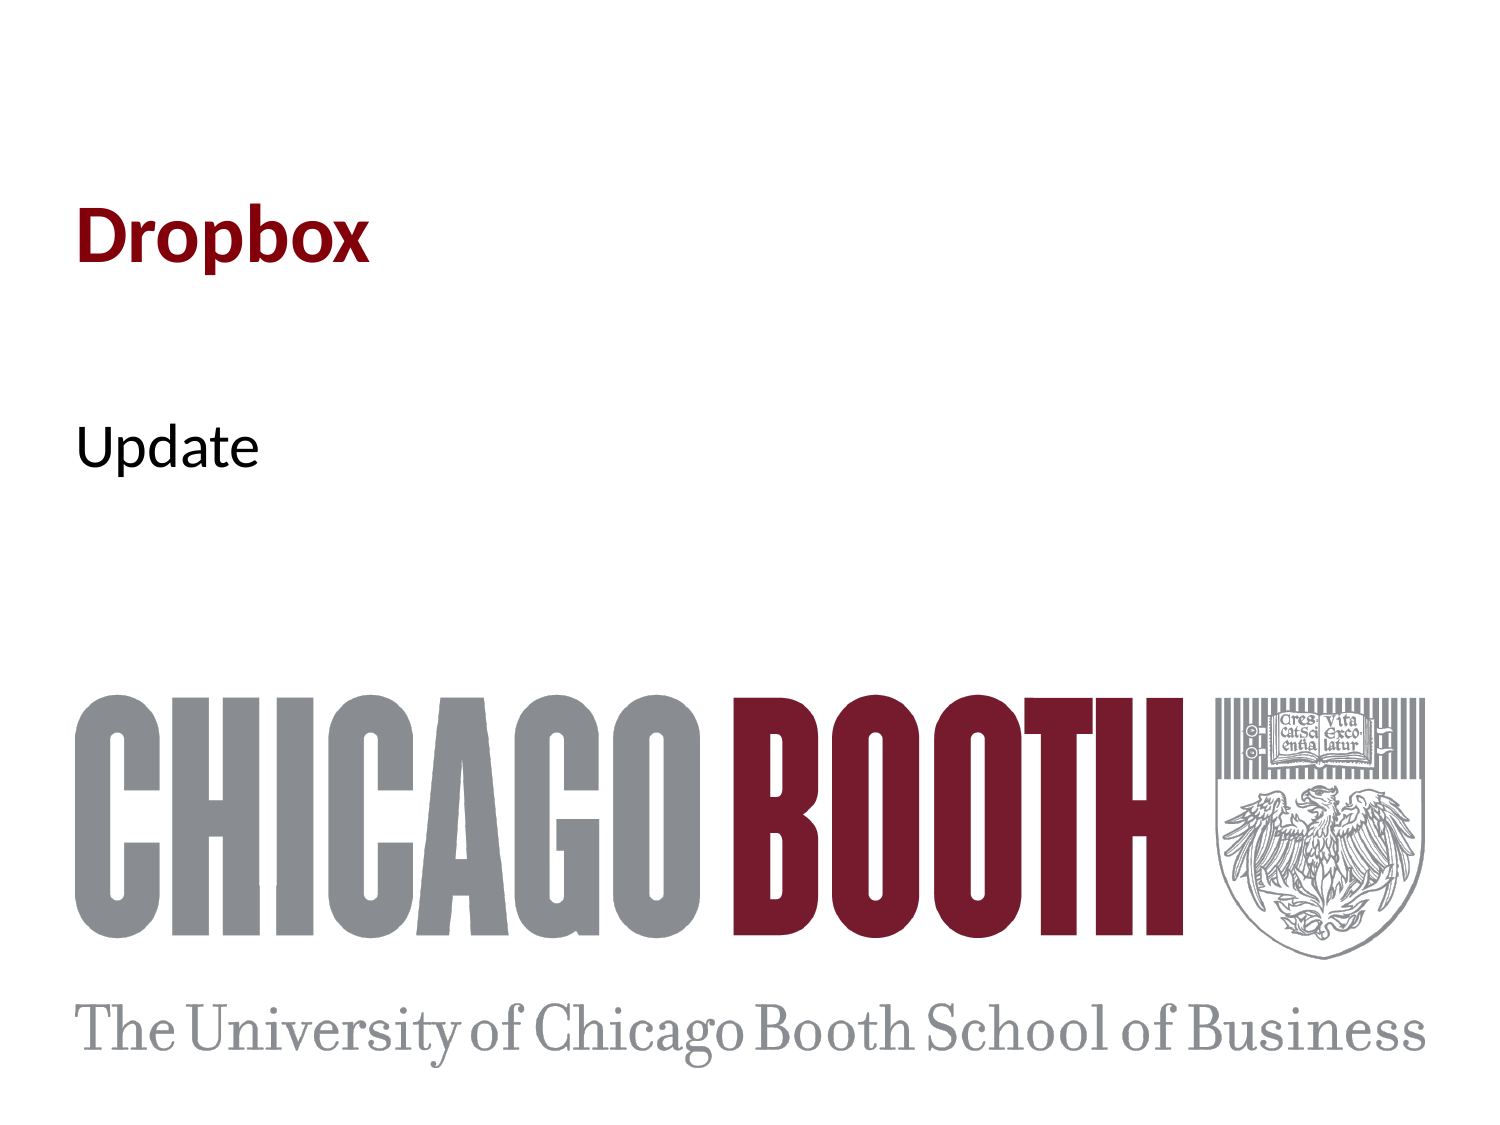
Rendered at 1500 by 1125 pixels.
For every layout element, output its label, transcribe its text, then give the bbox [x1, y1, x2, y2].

title Dropbox [74, 190, 1426, 374]
subtitle Update [74, 394, 1126, 589]
picture [75, 694, 1425, 1068]
